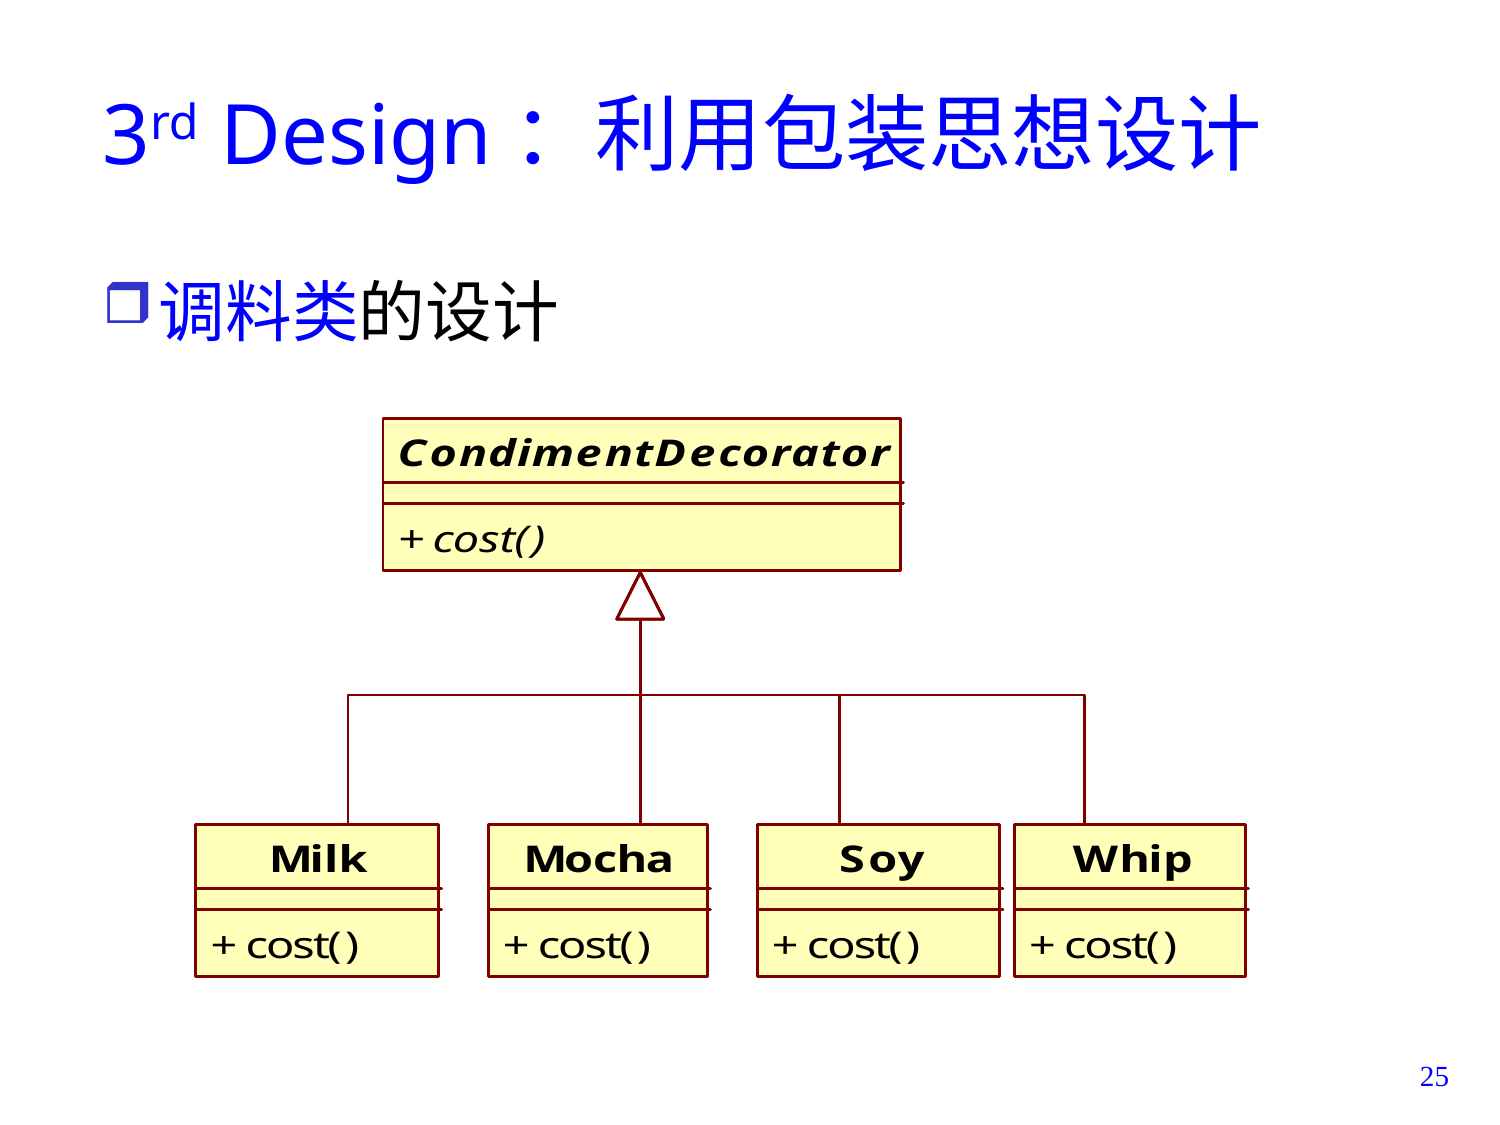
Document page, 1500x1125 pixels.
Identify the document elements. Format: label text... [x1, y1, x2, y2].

title 3rd Design：利用包装思想设计 [87, 37, 1363, 225]
list 调料类的设计 [87, 262, 1363, 1025]
slide_number 25 [1364, 1049, 1465, 1125]
picture [137, 371, 1308, 1026]
